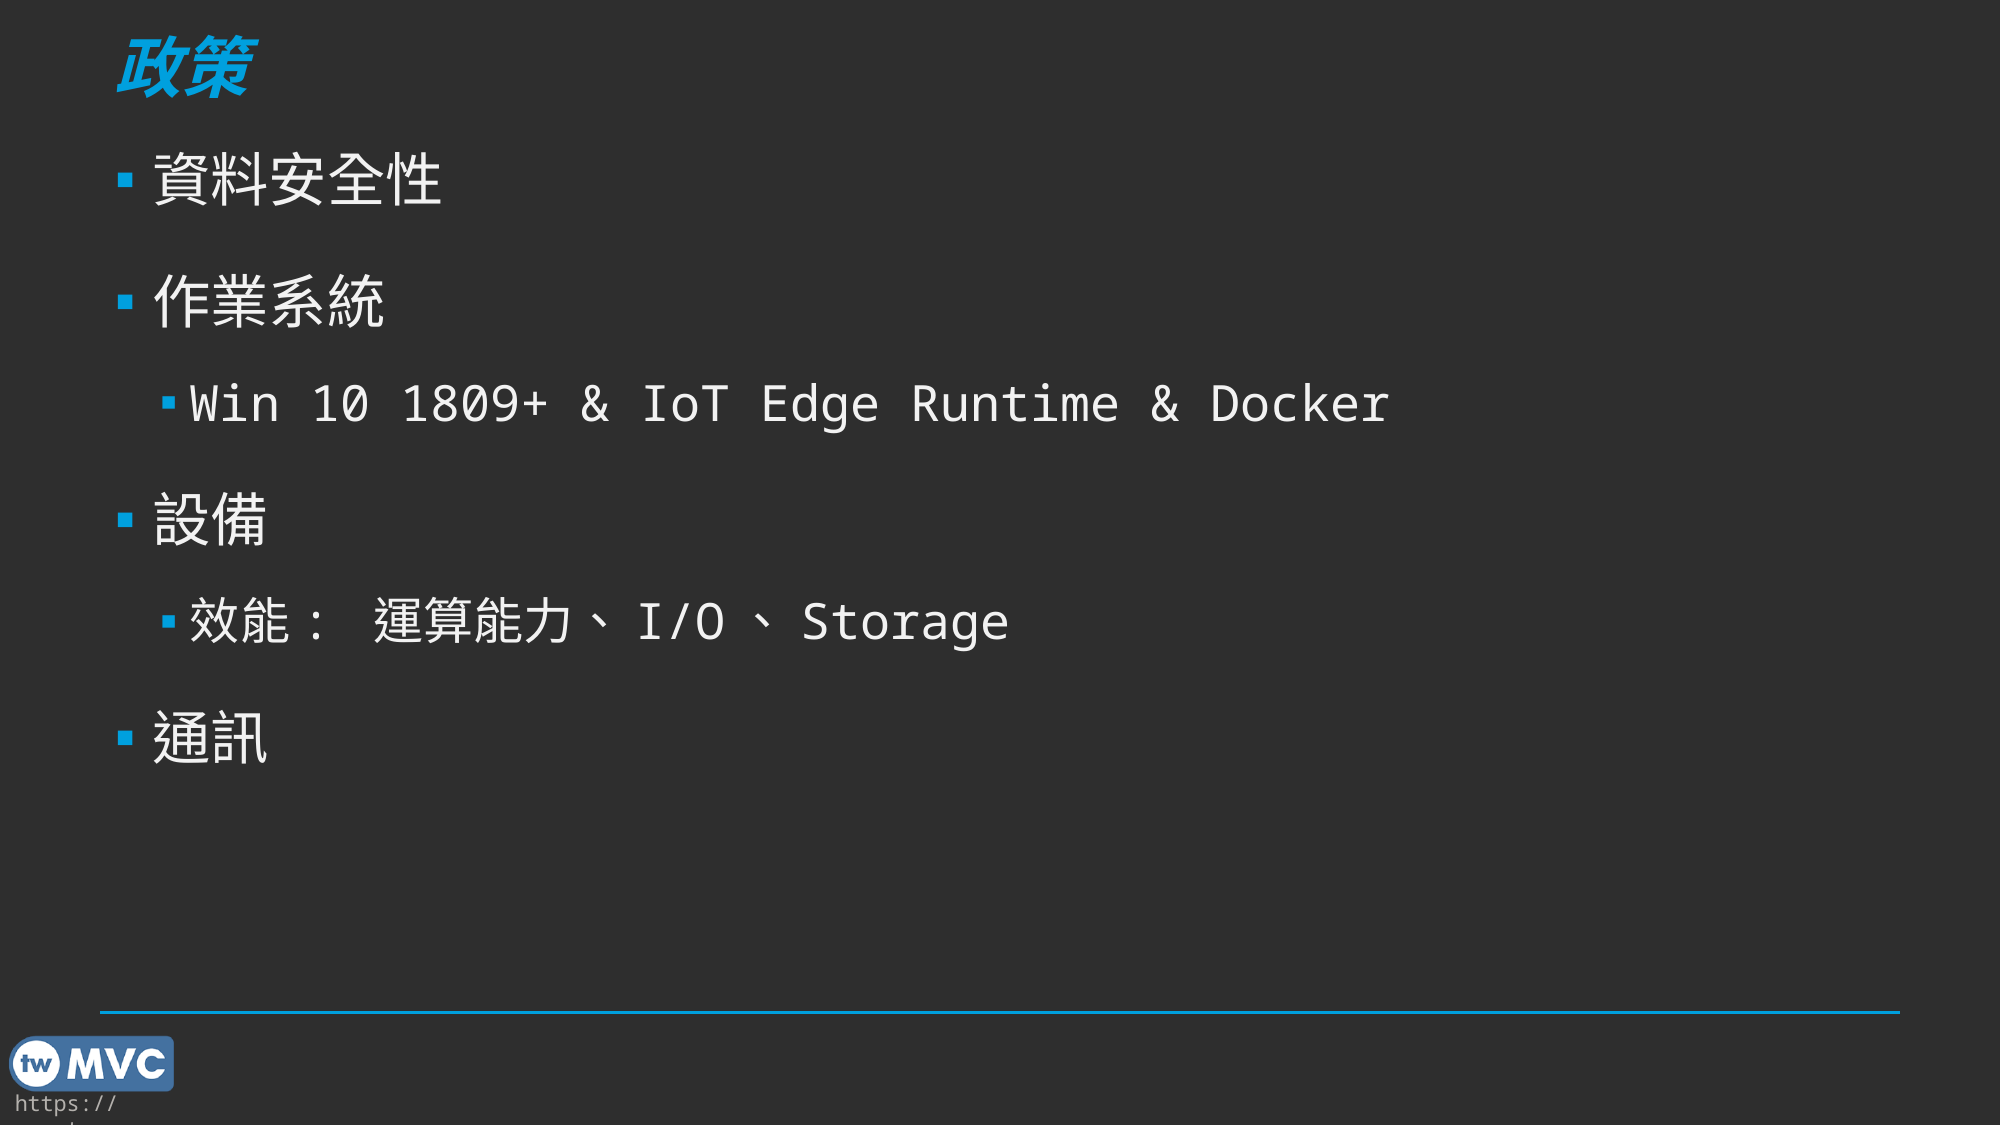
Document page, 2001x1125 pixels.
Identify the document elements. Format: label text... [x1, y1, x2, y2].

list 資料安全性 作業系統 Win 10 1809+ & IoT Edge Runtime & Docker 設備 效能: 運算能力、I/O、Storage 通訊 [99, 122, 2000, 952]
title 政策 [99, 19, 1904, 122]
picture [0, 972, 182, 1125]
